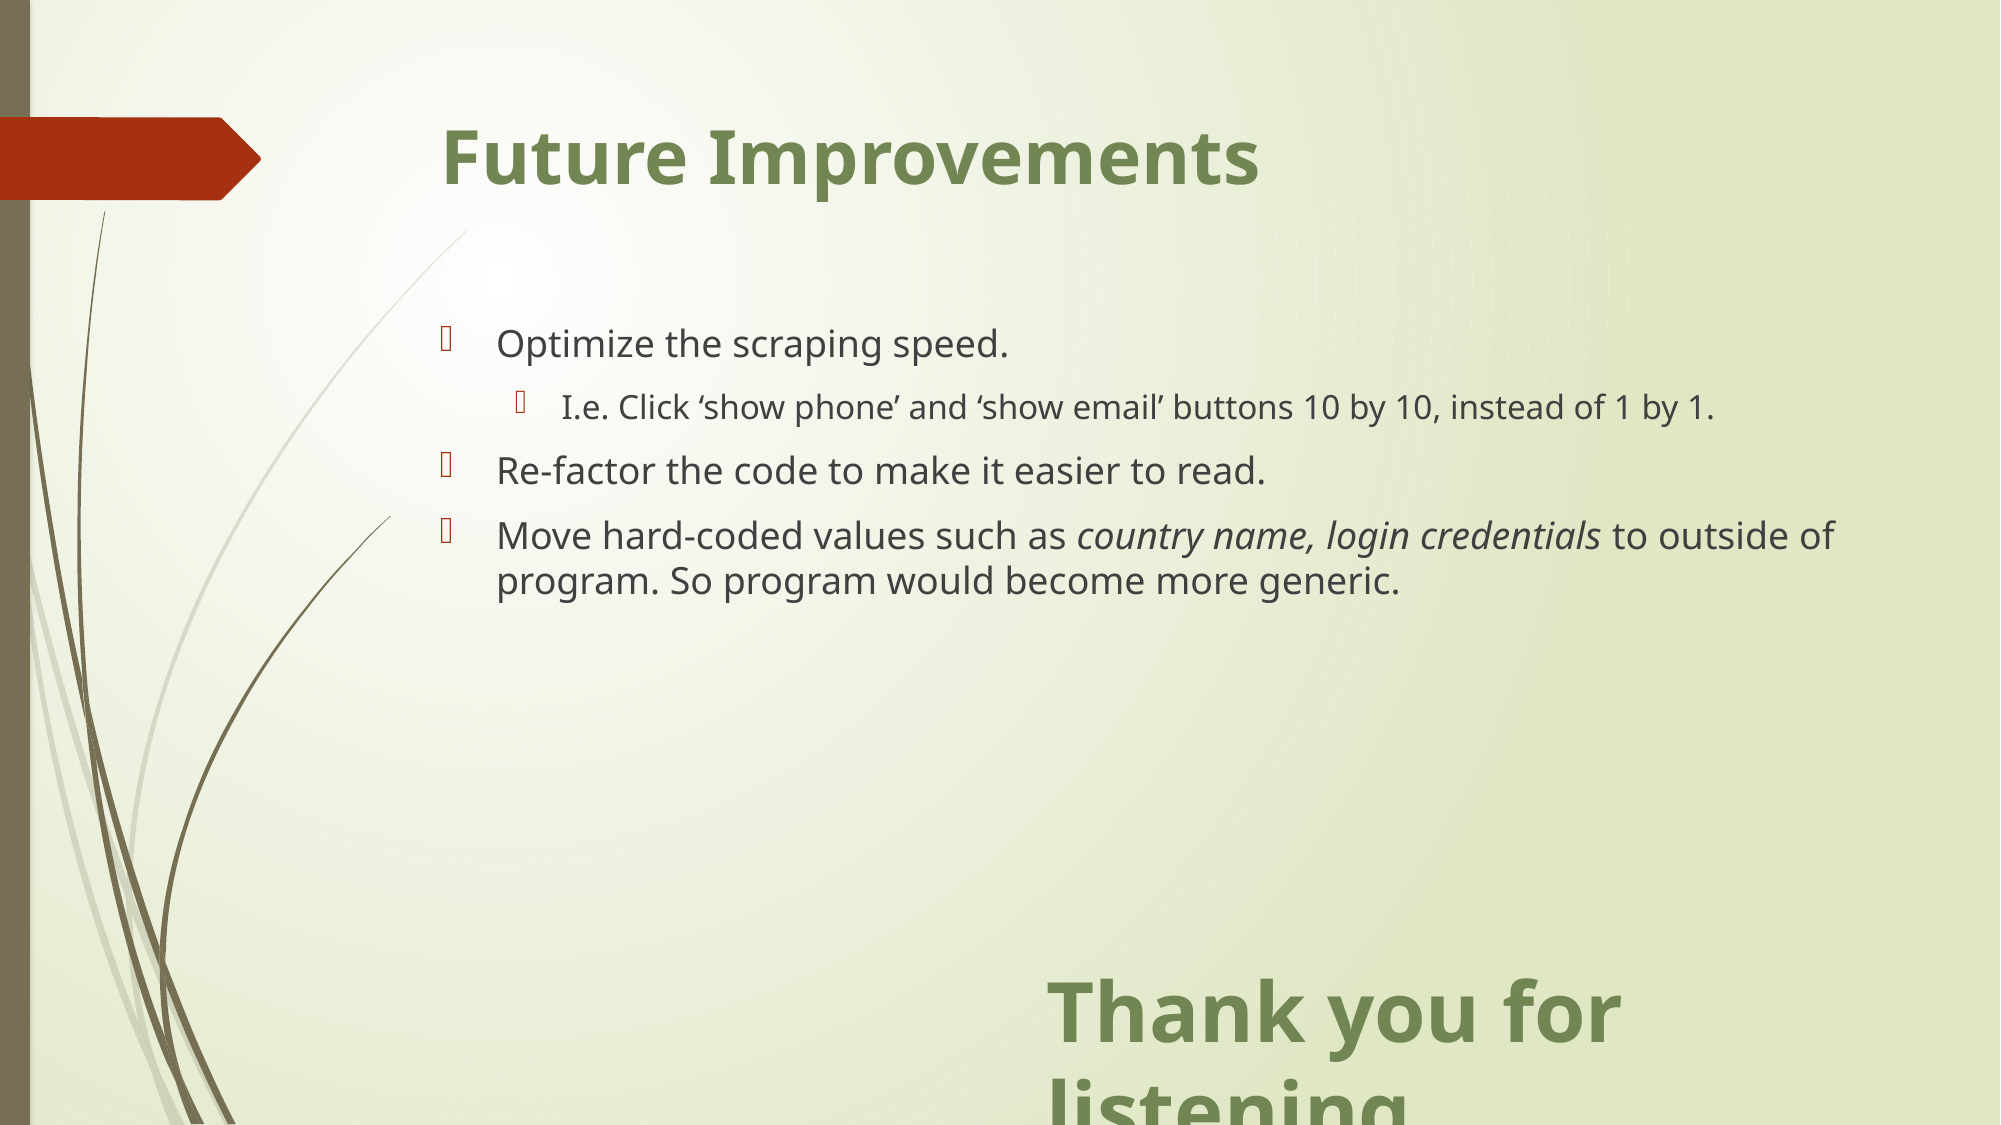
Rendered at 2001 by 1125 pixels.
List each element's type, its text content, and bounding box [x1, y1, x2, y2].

list Optimize the scraping speed. I.e. Click ‘show phone’ and ‘show email’ buttons 10 by 10, instead of 1 by 1. Re-factor the code to make it easier to read. Move hard-coded values such as country name, login credentials to outside of program. So program would become more generic. [424, 312, 1888, 981]
text_box Future Improvements [425, 102, 1888, 313]
title Thank you for listening [1031, 951, 1978, 1094]
